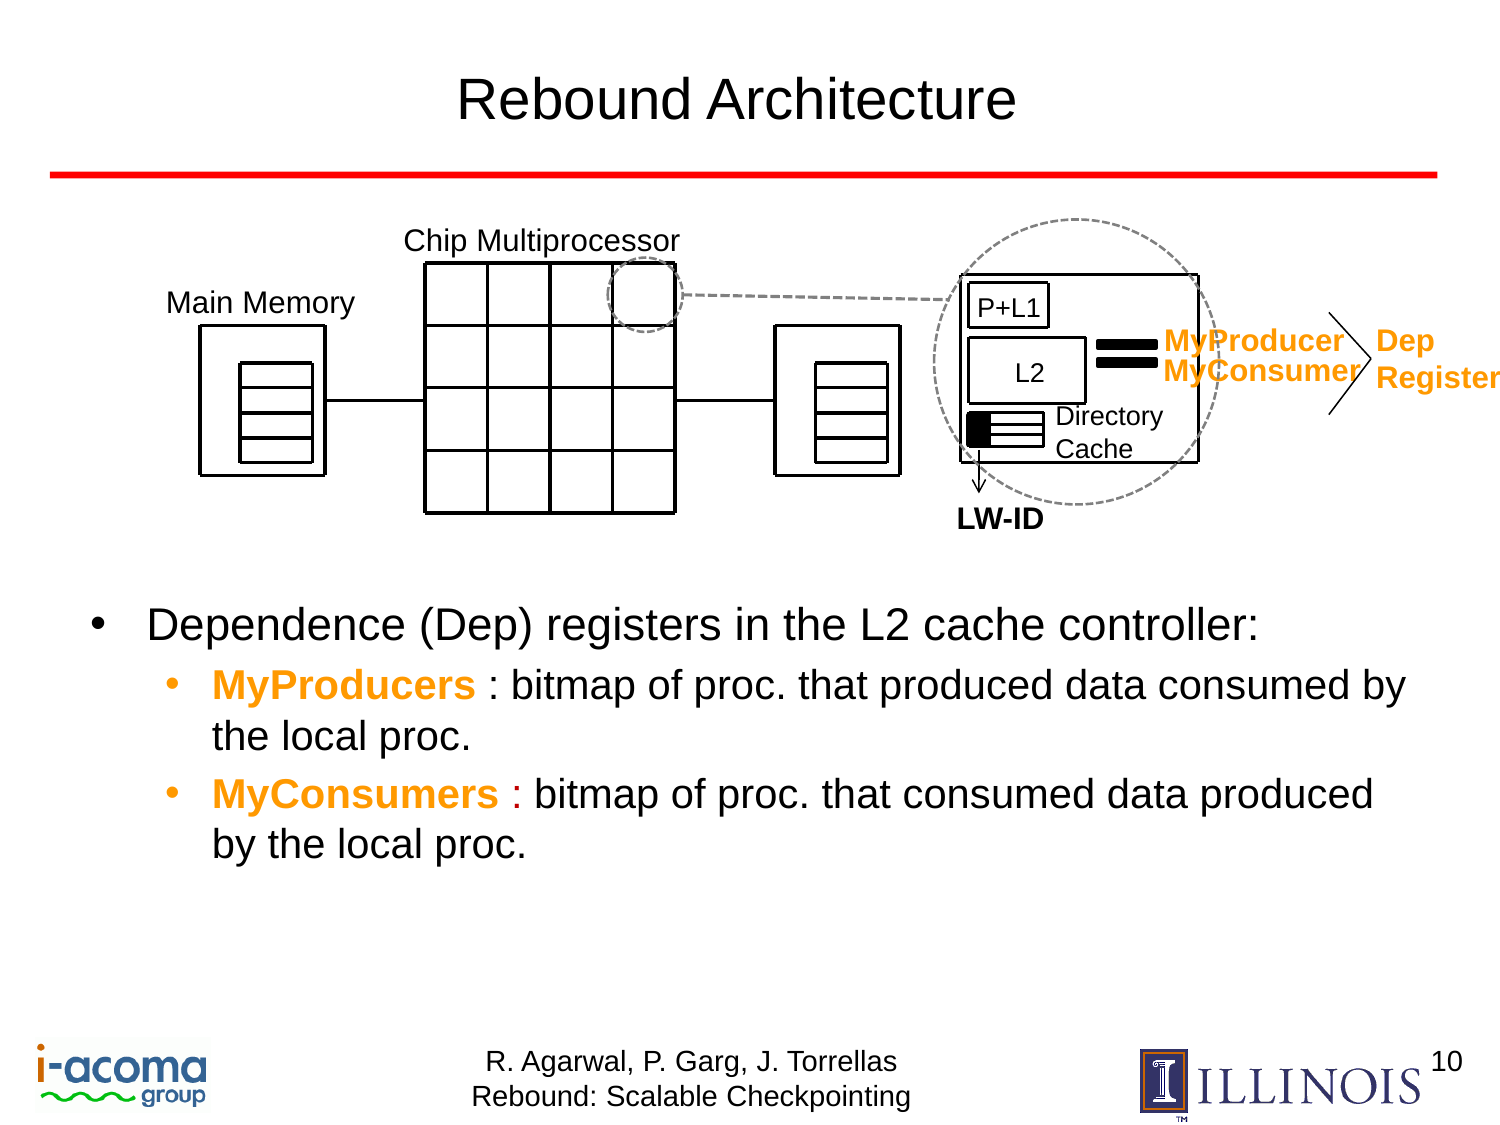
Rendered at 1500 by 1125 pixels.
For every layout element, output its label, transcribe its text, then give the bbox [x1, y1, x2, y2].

picture [35, 1037, 211, 1113]
title Rebound Architecture [75, 14, 1400, 178]
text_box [941, 274, 1500, 545]
list Dependence (Dep) registers in the L2 cache controller: MyProducers : bitmap of proc. that produced data consumed by the local proc. MyConsumers : bitmap of proc. that consumed data produced by the local proc. [75, 587, 1425, 1050]
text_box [682, 294, 936, 300]
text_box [149, 212, 901, 514]
text_box [965, 219, 1188, 273]
picture [1137, 1114, 1425, 1125]
slide_number 10 [1127, 1034, 1479, 1114]
